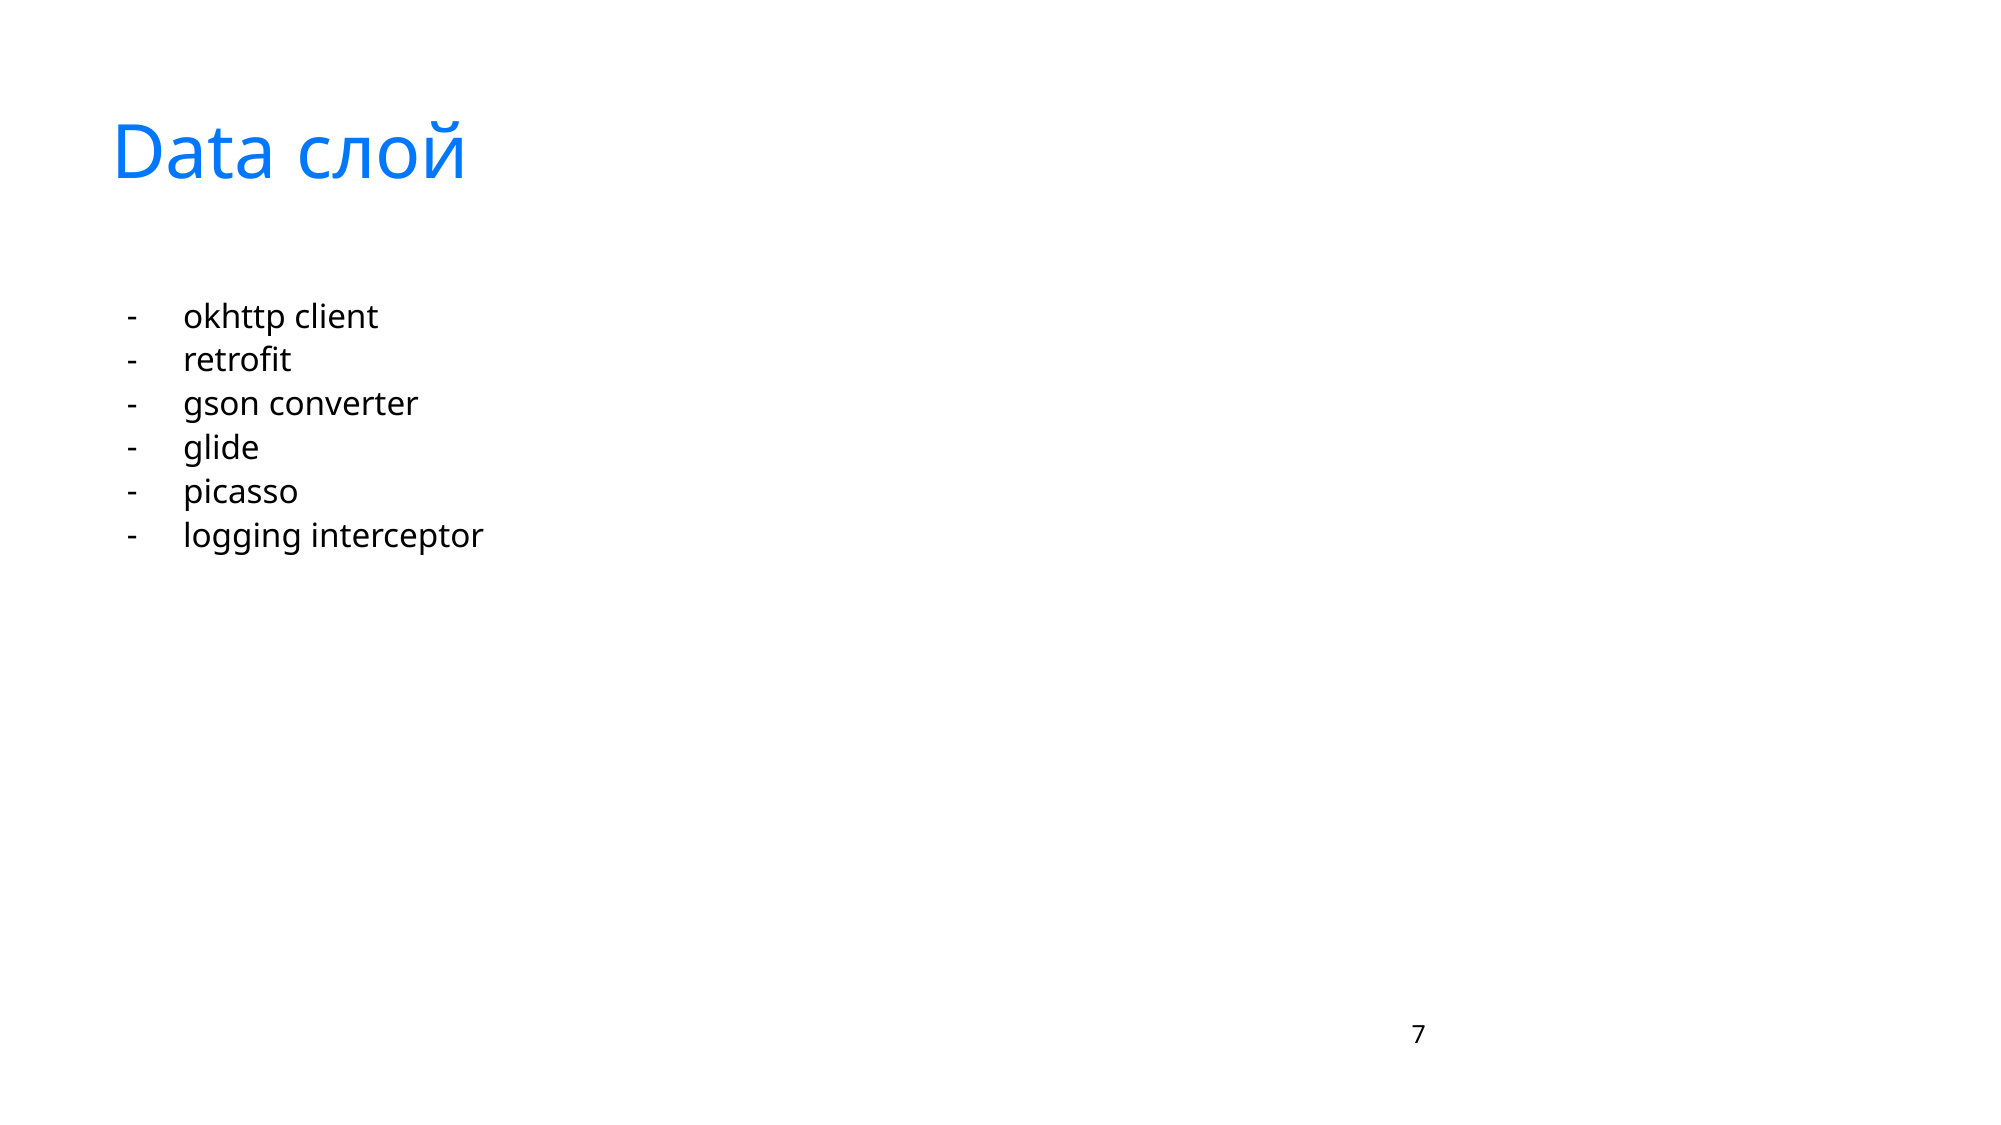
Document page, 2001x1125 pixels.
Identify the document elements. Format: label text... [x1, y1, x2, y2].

slide_number ‹#› [966, 1021, 1434, 1125]
title Data слой [111, 113, 1892, 220]
list okhttp client retrofit gson converter glide picasso logging interceptor [108, 290, 1892, 1021]
